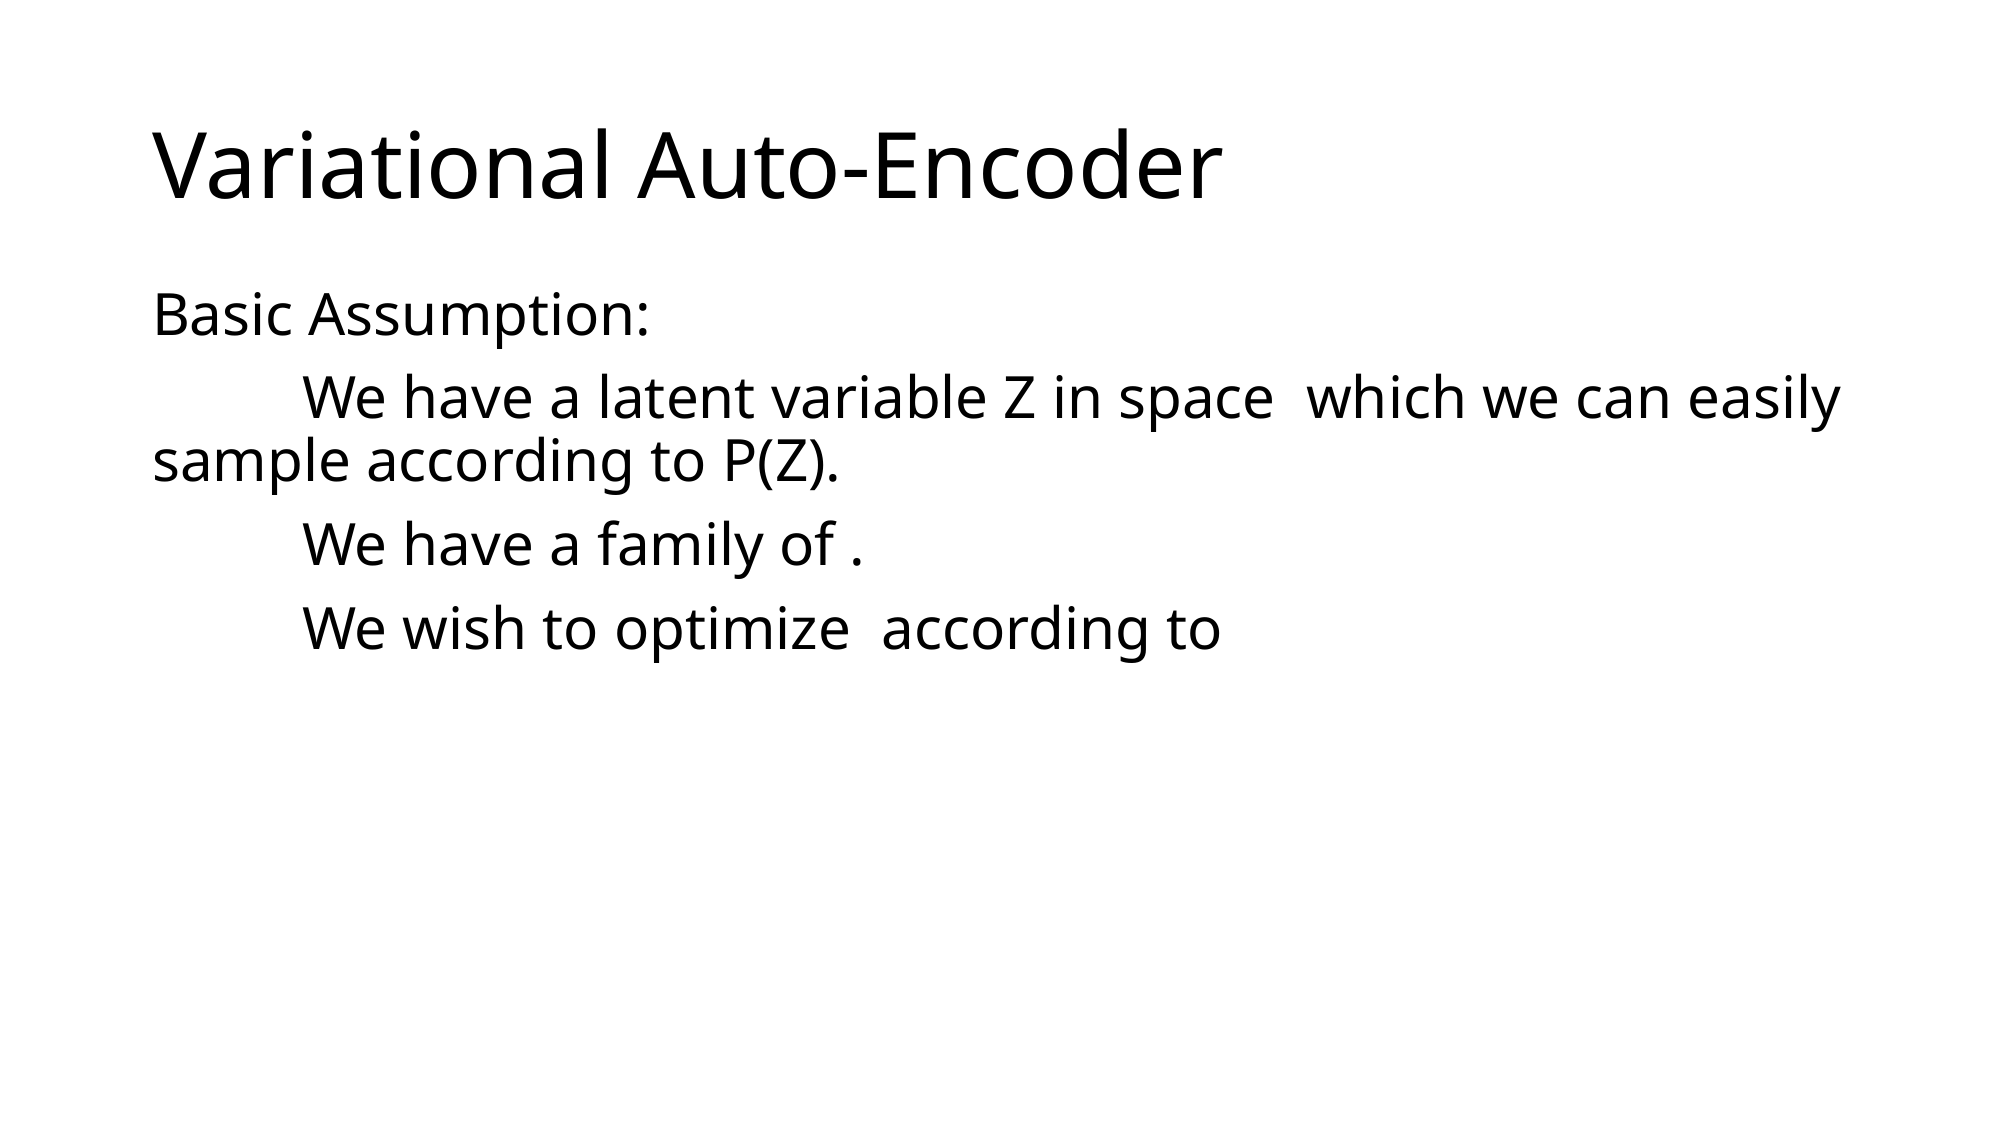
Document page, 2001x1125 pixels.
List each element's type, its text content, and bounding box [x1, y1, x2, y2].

title Variational Auto-Encoder [137, 59, 1863, 278]
